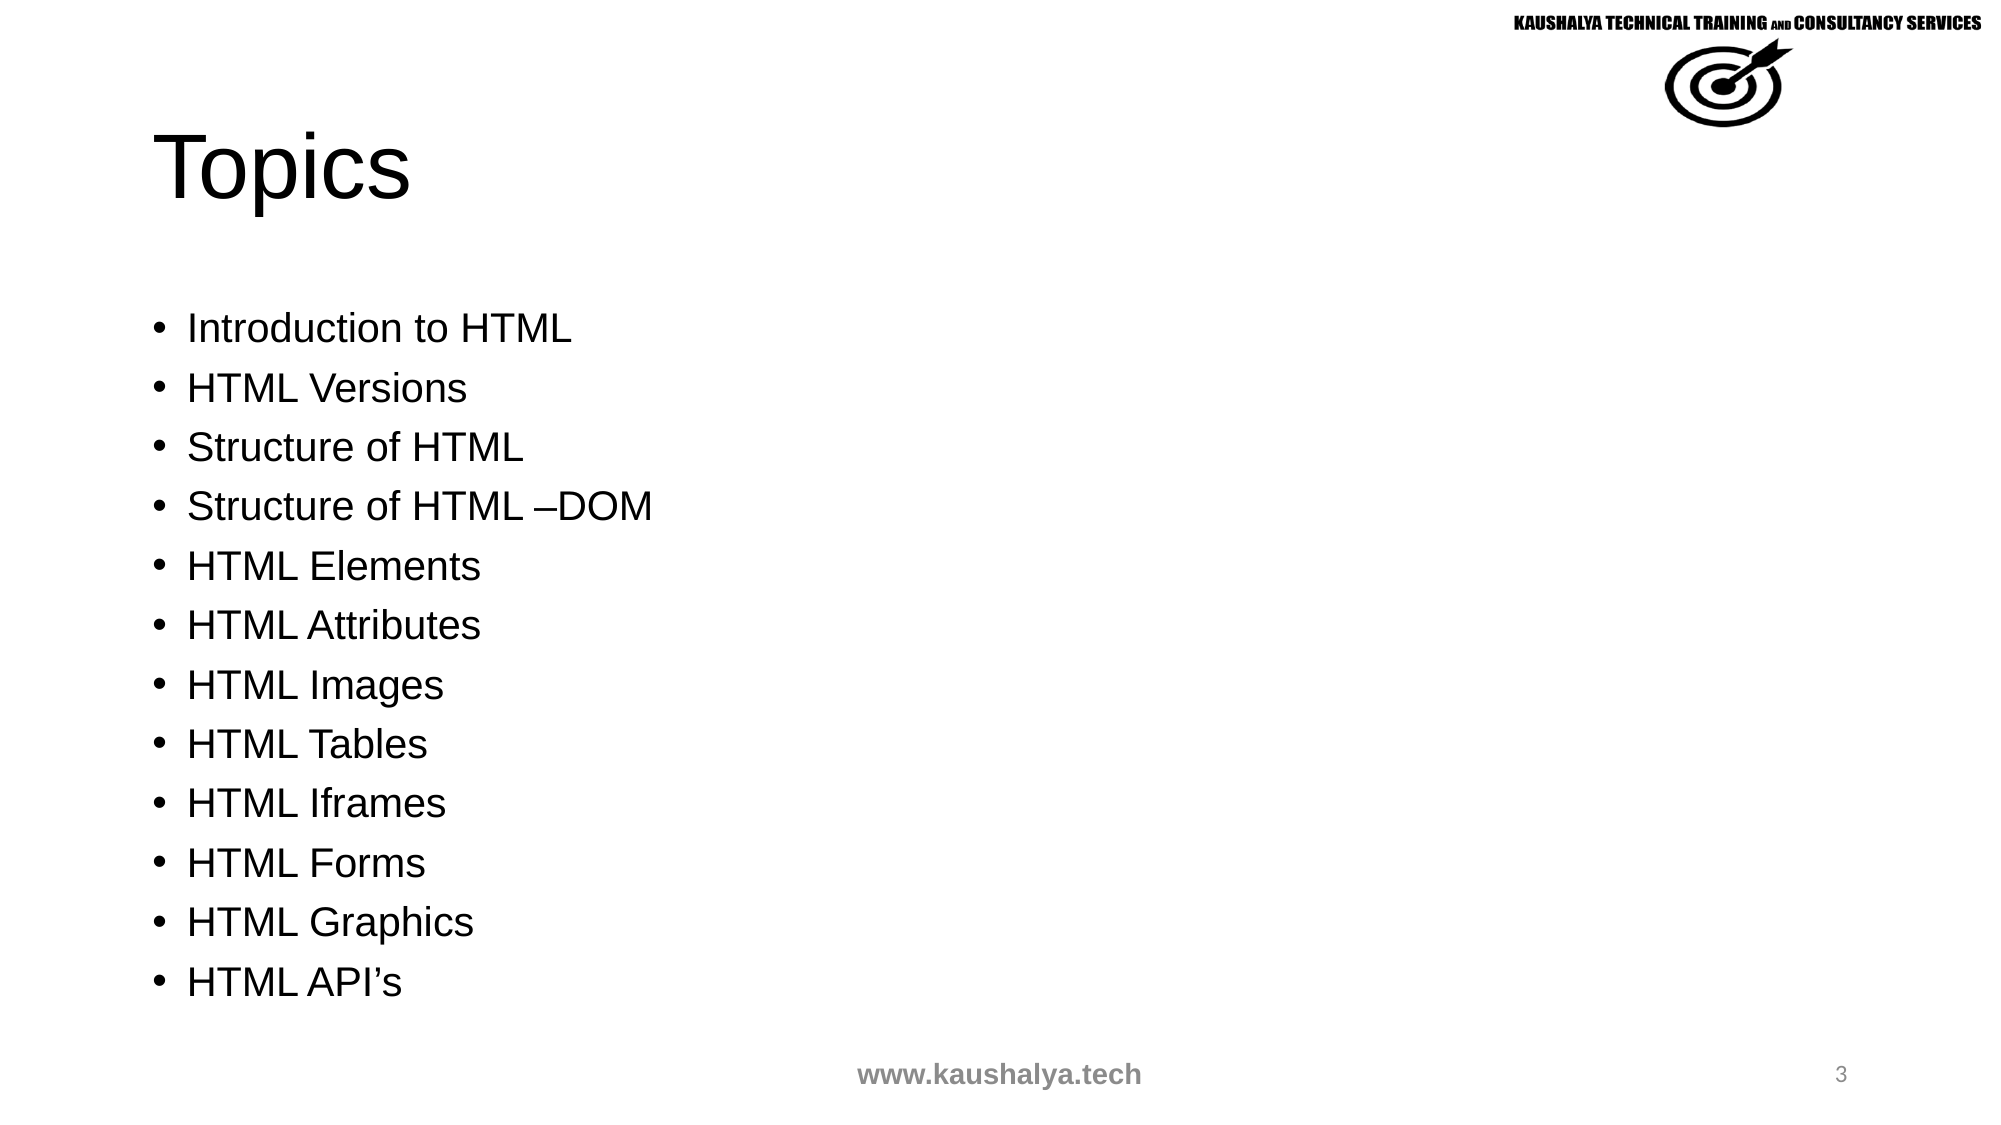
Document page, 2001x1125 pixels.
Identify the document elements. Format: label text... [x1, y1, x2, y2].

footer www.kaushalya.tech [662, 1042, 1338, 1103]
picture [1490, 2, 2000, 132]
slide_number 3 [1412, 1042, 1863, 1103]
list Introduction to HTML HTML Versions Structure of HTML Structure of HTML –DOM HTML Elements HTML Attributes HTML Images HTML Tables HTML Iframes HTML Forms HTML Graphics HTML API’s [137, 299, 1863, 1014]
title Topics [137, 59, 1863, 278]
